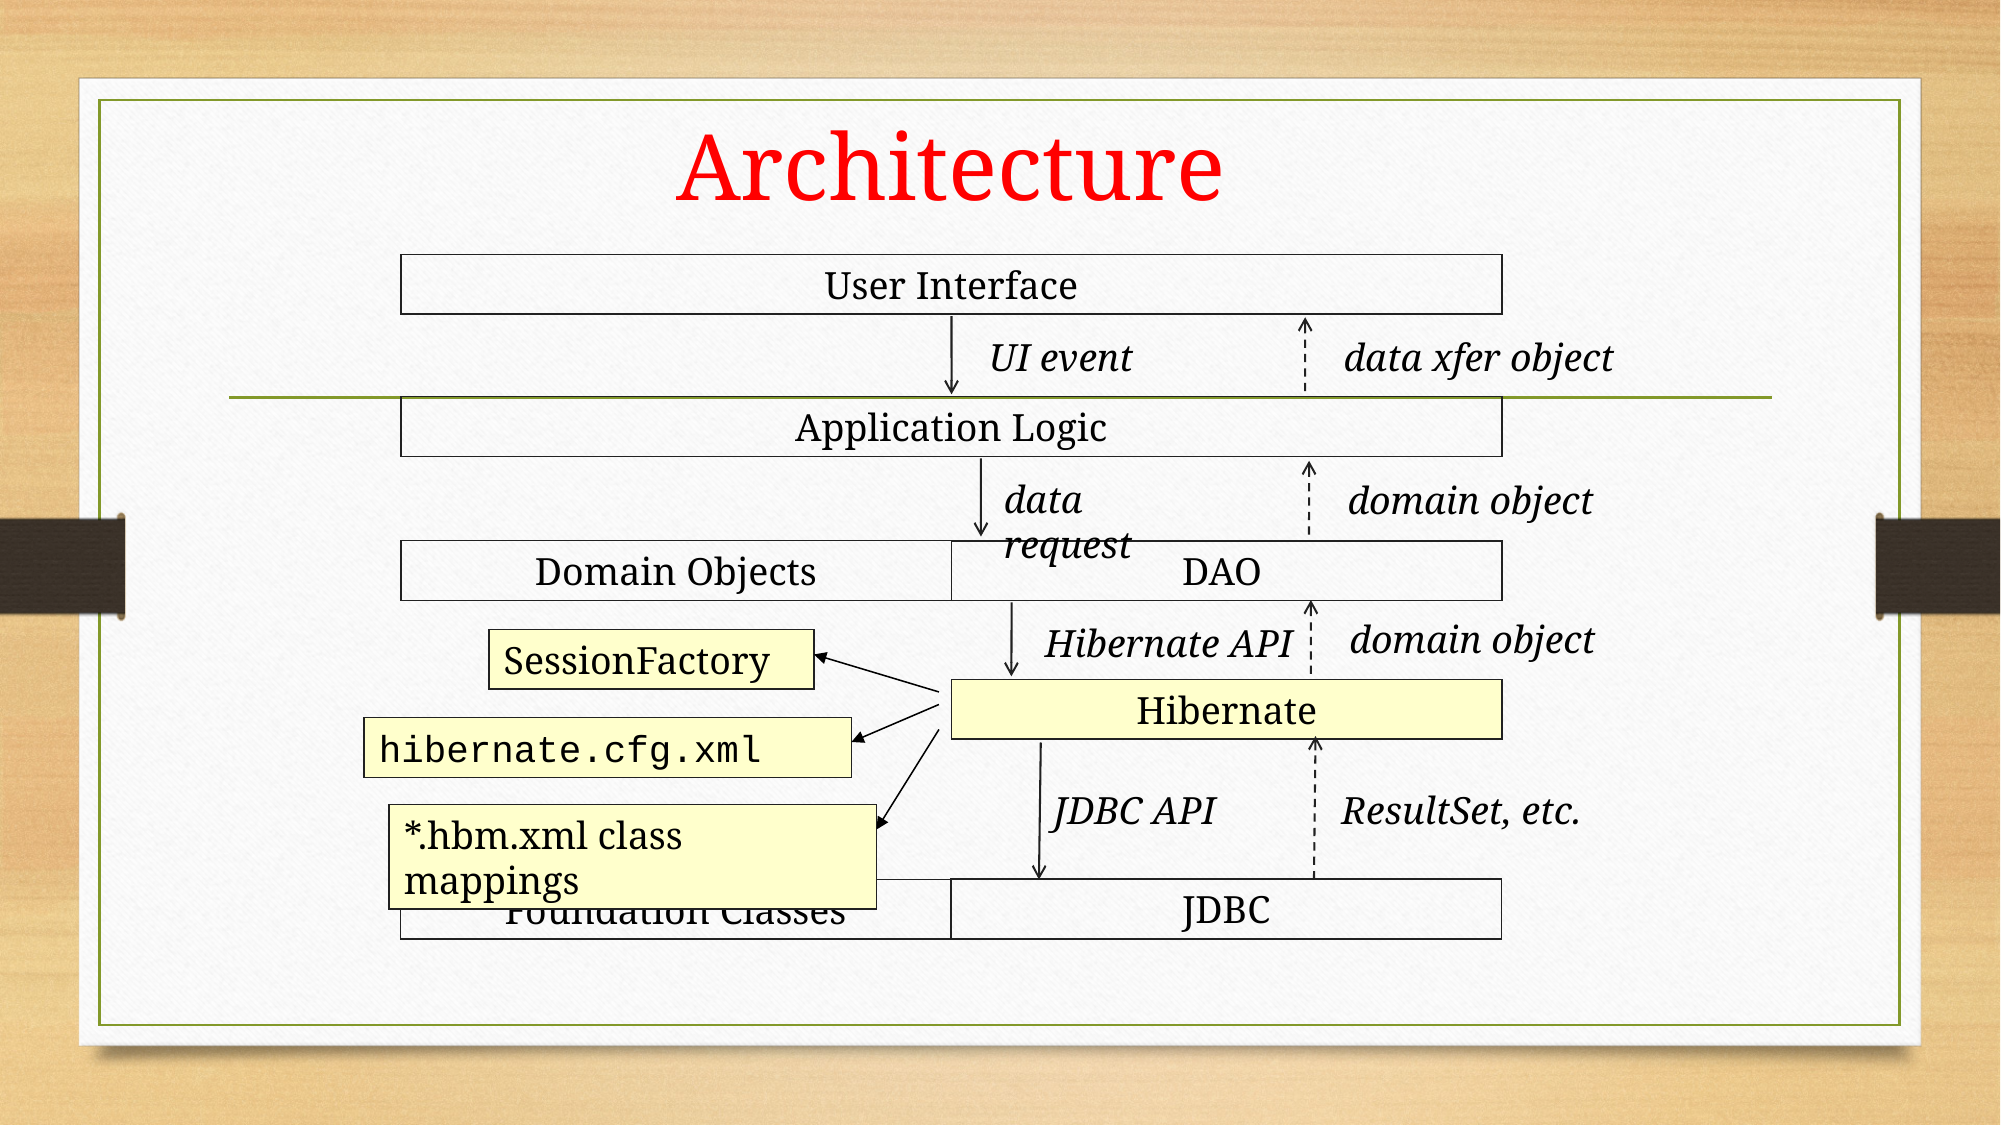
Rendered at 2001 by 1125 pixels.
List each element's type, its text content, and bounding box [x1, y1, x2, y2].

text_box SessionFactory [488, 629, 814, 690]
text_box domain object [1332, 469, 1635, 530]
text_box JDBC [951, 879, 1502, 939]
text_box data request [988, 468, 1232, 574]
text_box Application Logic [400, 396, 1503, 457]
text_box [944, 316, 959, 395]
text_box hibernate.cfg.xml [364, 717, 852, 778]
text_box JDBC API [1039, 779, 1294, 840]
text_box domain object [1334, 609, 1617, 669]
text_box [1301, 460, 1317, 479]
text_box [813, 652, 940, 693]
text_box [1308, 736, 1323, 757]
text_box [1004, 602, 1019, 677]
text_box [876, 729, 940, 830]
text_box [973, 458, 988, 537]
text_box [851, 704, 940, 743]
text_box Domain Objects [400, 540, 951, 601]
text_box User Interface [400, 254, 1503, 315]
text_box [1303, 600, 1319, 619]
text_box [1031, 840, 1047, 880]
text_box Foundation Classes [400, 879, 951, 940]
text_box Hibernate API [1030, 612, 1314, 673]
text_box DAO [951, 540, 1503, 601]
text_box Hibernate [951, 679, 1502, 740]
text_box [1297, 317, 1313, 336]
text_box UI event [974, 326, 1170, 387]
text_box ResultSet, etc. [1326, 779, 1608, 840]
picture [0, 0, 2001, 1125]
title Architecture [163, 56, 1739, 271]
text_box data xfer object [1328, 326, 1631, 387]
text_box *.hbm.xml class mappings [388, 804, 877, 910]
